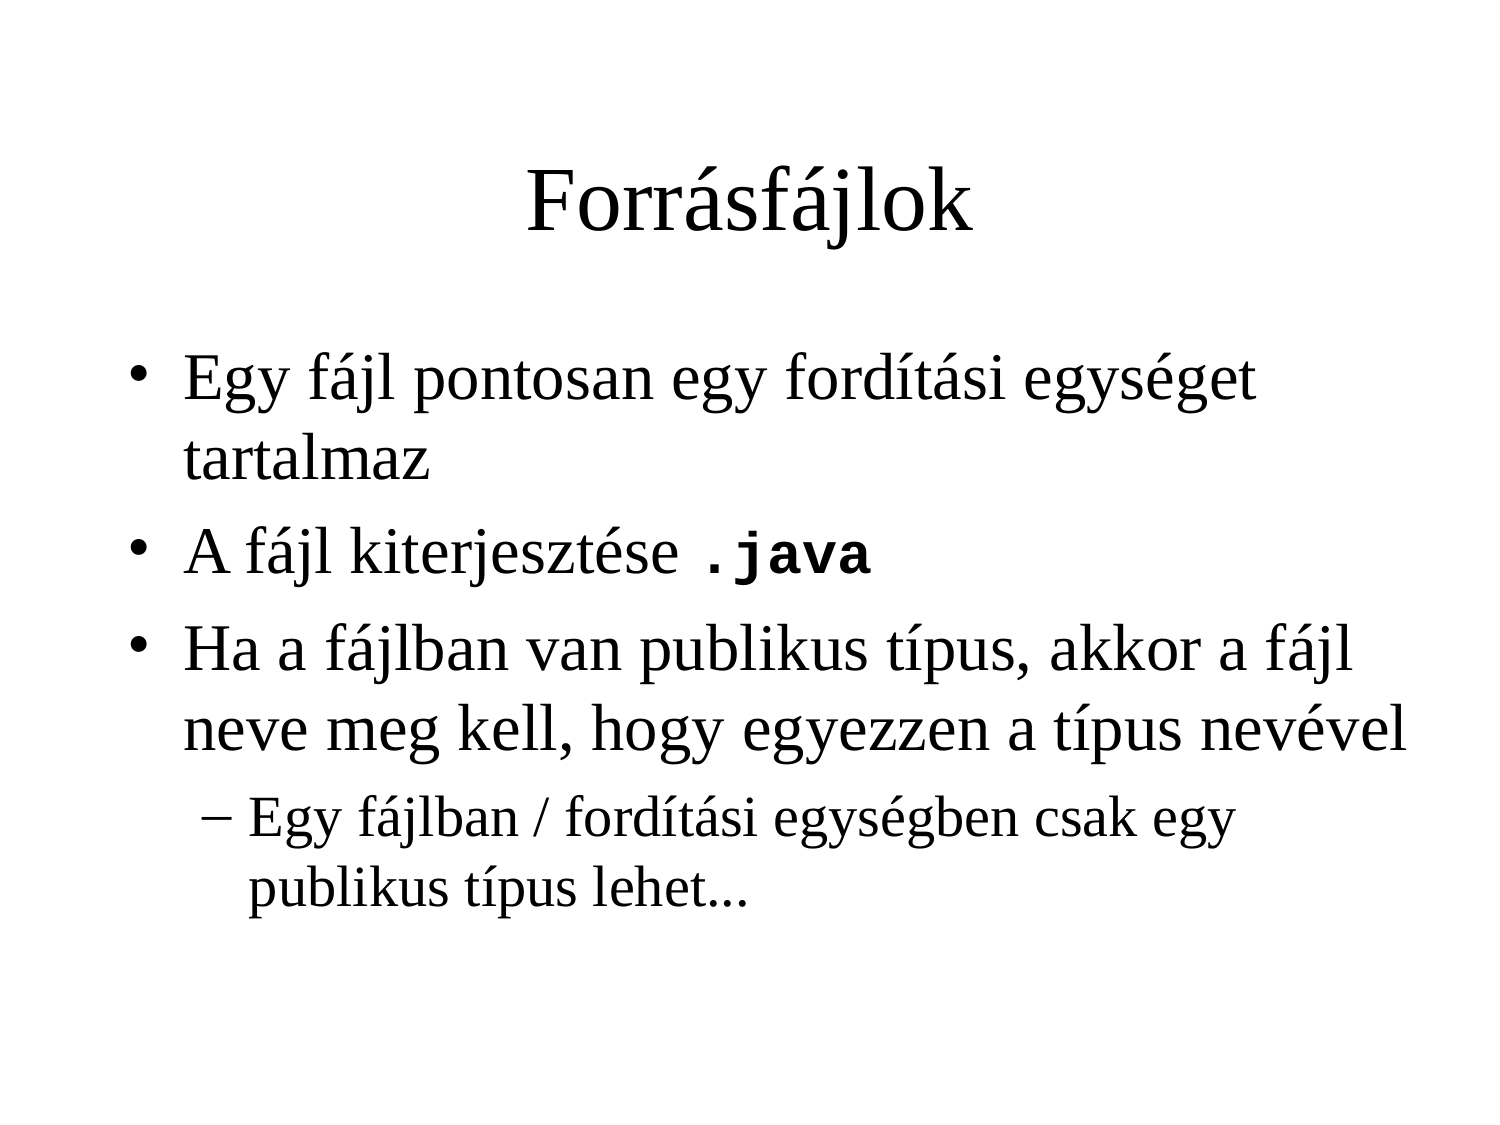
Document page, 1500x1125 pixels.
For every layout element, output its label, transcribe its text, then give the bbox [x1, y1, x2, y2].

list Egy fájl pontosan egy fordítási egységet tartalmaz A fájl kiterjesztése .java Ha a fájlban van publikus típus, akkor a fájl neve meg kell, hogy egyezzen a típus nevével Egy fájlban / fordítási egységben csak egy publikus típus lehet... [112, 324, 1438, 1000]
title Forrásfájlok [112, 99, 1388, 288]
